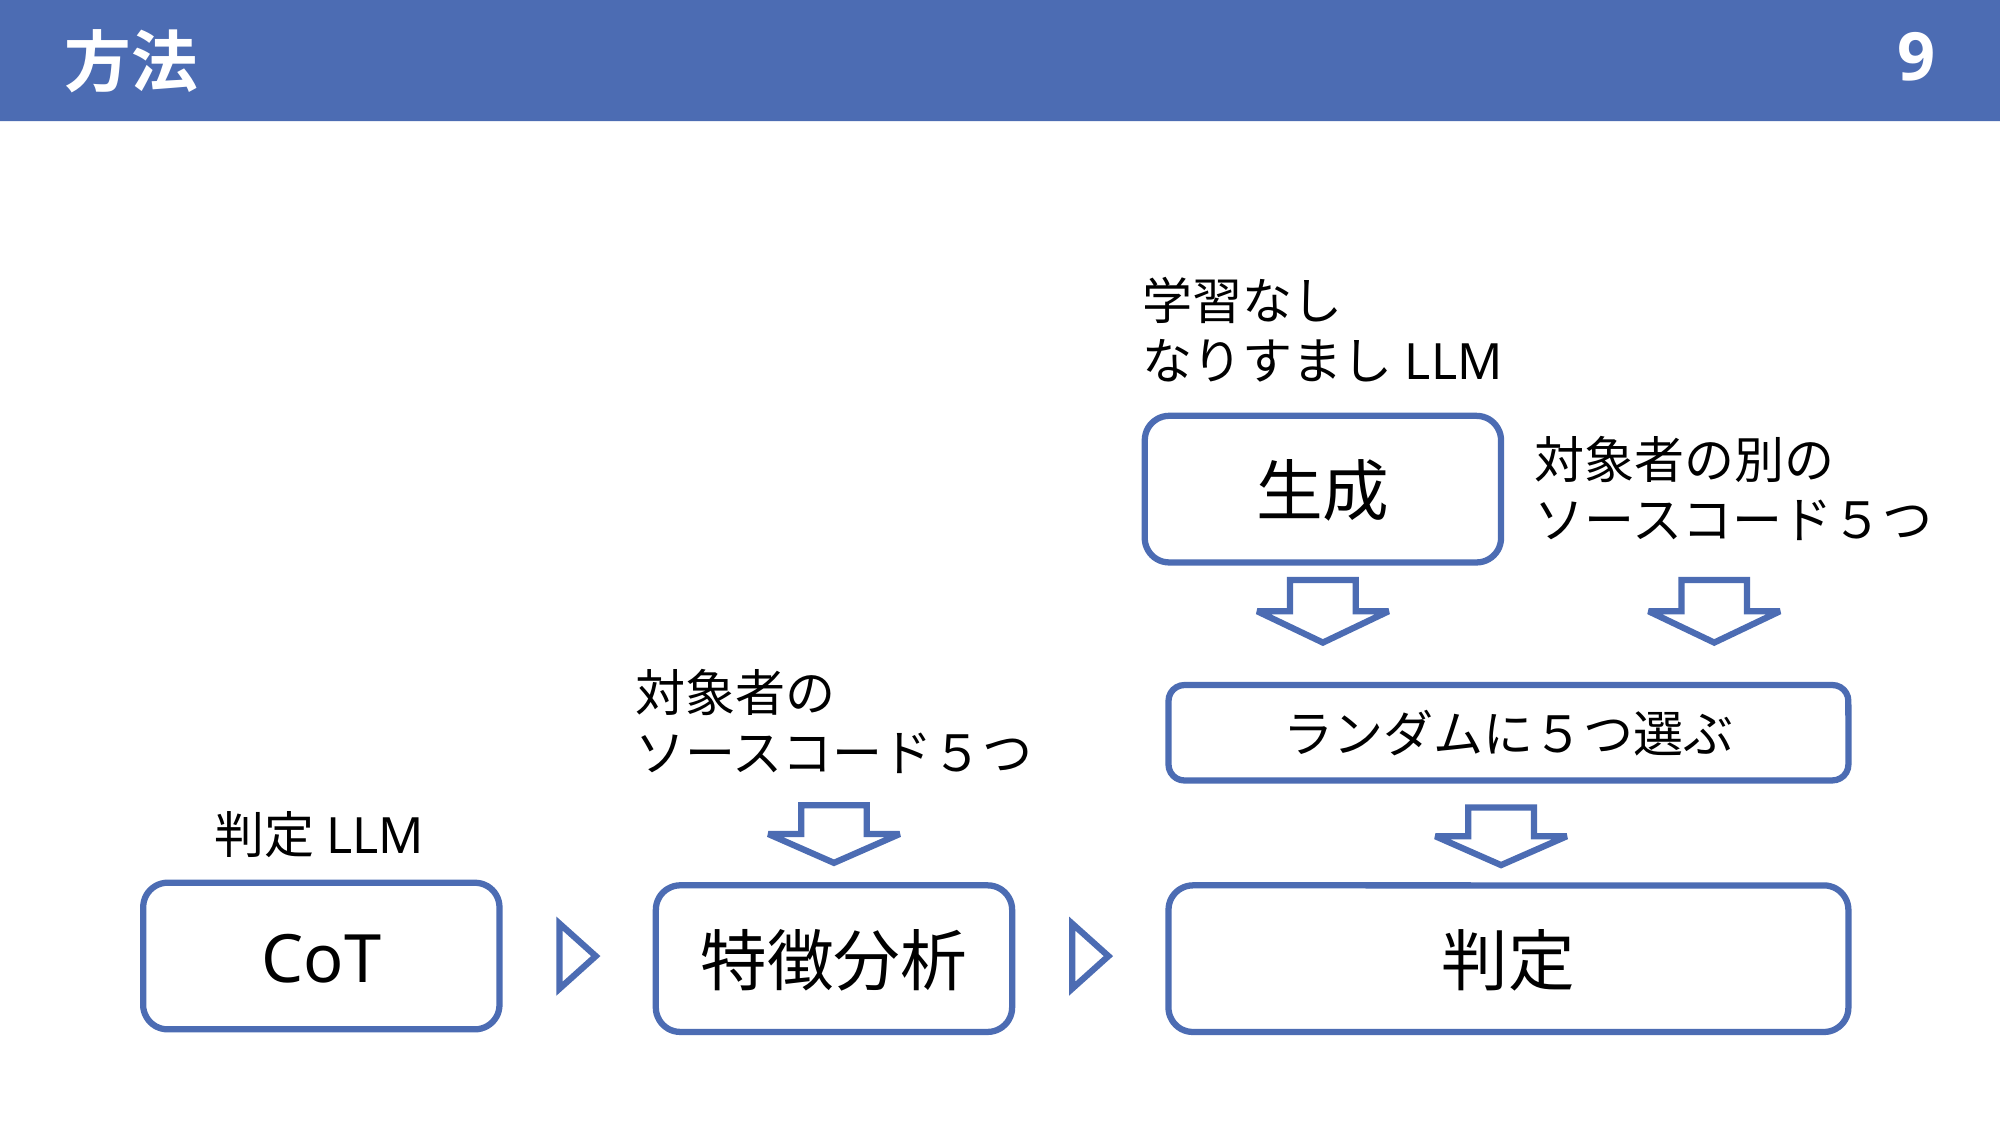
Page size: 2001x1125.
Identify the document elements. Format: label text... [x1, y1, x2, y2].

text_box 特徴分析 [654, 883, 1014, 1034]
text_box 学習なし なりすましLLM [1128, 262, 1518, 397]
text_box [1256, 578, 1390, 645]
text_box 対象者の ソースコード５つ [620, 653, 1048, 789]
list 方法 [49, 21, 671, 119]
text_box 対象者の別の ソースコード５つ [1519, 421, 1948, 556]
text_box 判定 [1166, 883, 1850, 1034]
text_box [1647, 578, 1781, 645]
text_box [767, 803, 901, 865]
text_box [1070, 920, 1111, 993]
slide_number 9 [1791, 21, 1951, 98]
text_box 生成 [1143, 414, 1503, 565]
text_box CoT [141, 881, 502, 1031]
text_box ランダムに５つ選ぶ [1166, 683, 1850, 783]
text_box [1434, 805, 1568, 867]
text_box 判定LLM [199, 796, 439, 871]
text_box [557, 920, 599, 993]
